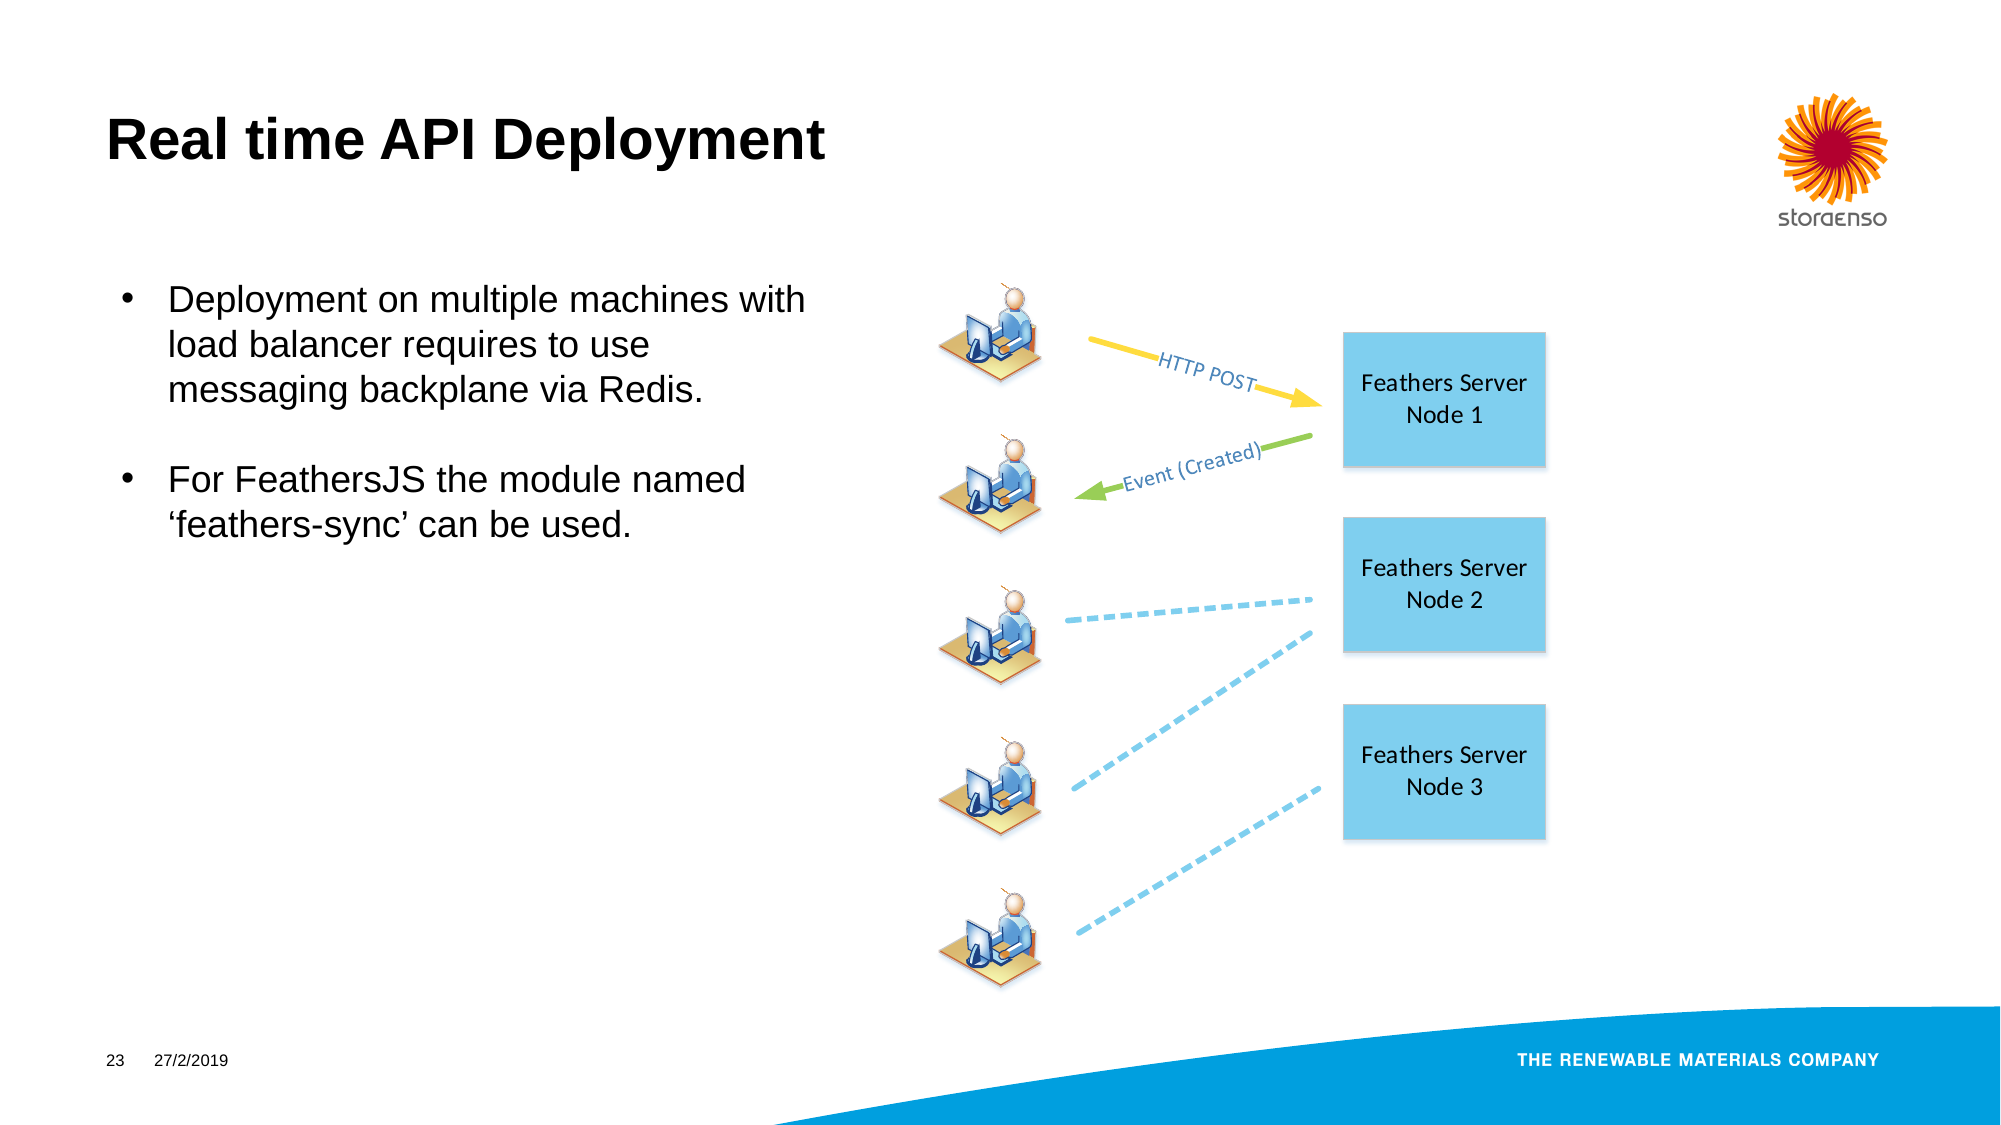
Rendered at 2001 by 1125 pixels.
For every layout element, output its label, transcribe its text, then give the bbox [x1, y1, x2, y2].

picture [1680, 1054, 1692, 1065]
picture [1790, 1054, 1799, 1065]
picture [1651, 1054, 1658, 1065]
picture [927, 278, 1553, 1006]
picture [1626, 1054, 1635, 1065]
picture [1843, 1054, 1852, 1065]
title Real time API Deployment [106, 108, 1427, 268]
picture [1861, 1054, 1865, 1065]
picture [1639, 1054, 1647, 1065]
picture [1762, 1054, 1769, 1065]
picture [1543, 1054, 1551, 1065]
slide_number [154, 1047, 520, 1072]
picture [1518, 1054, 1526, 1065]
picture [1662, 1054, 1670, 1065]
picture [1586, 1054, 1595, 1065]
picture [1833, 1054, 1841, 1065]
picture [1696, 1054, 1705, 1065]
picture [1707, 1054, 1715, 1065]
picture [1774, 89, 1891, 230]
picture [1803, 1054, 1810, 1065]
text_box Deployment on multiple machines with load balancer requires to use messaging backplane via Redis. For FeathersJS the module named ‘feathers-sync’ can be used. [106, 267, 822, 553]
picture [1824, 1054, 1828, 1065]
picture [1869, 1054, 1875, 1065]
picture [1816, 1054, 1824, 1065]
picture [1561, 1054, 1570, 1065]
slide_number 23 [106, 1047, 154, 1072]
picture [1574, 1054, 1582, 1065]
picture [1530, 1054, 1539, 1065]
picture [1599, 1054, 1607, 1065]
picture [1749, 1054, 1758, 1065]
picture [1611, 1054, 1619, 1065]
picture [1719, 1054, 1726, 1065]
picture [1731, 1054, 1739, 1065]
